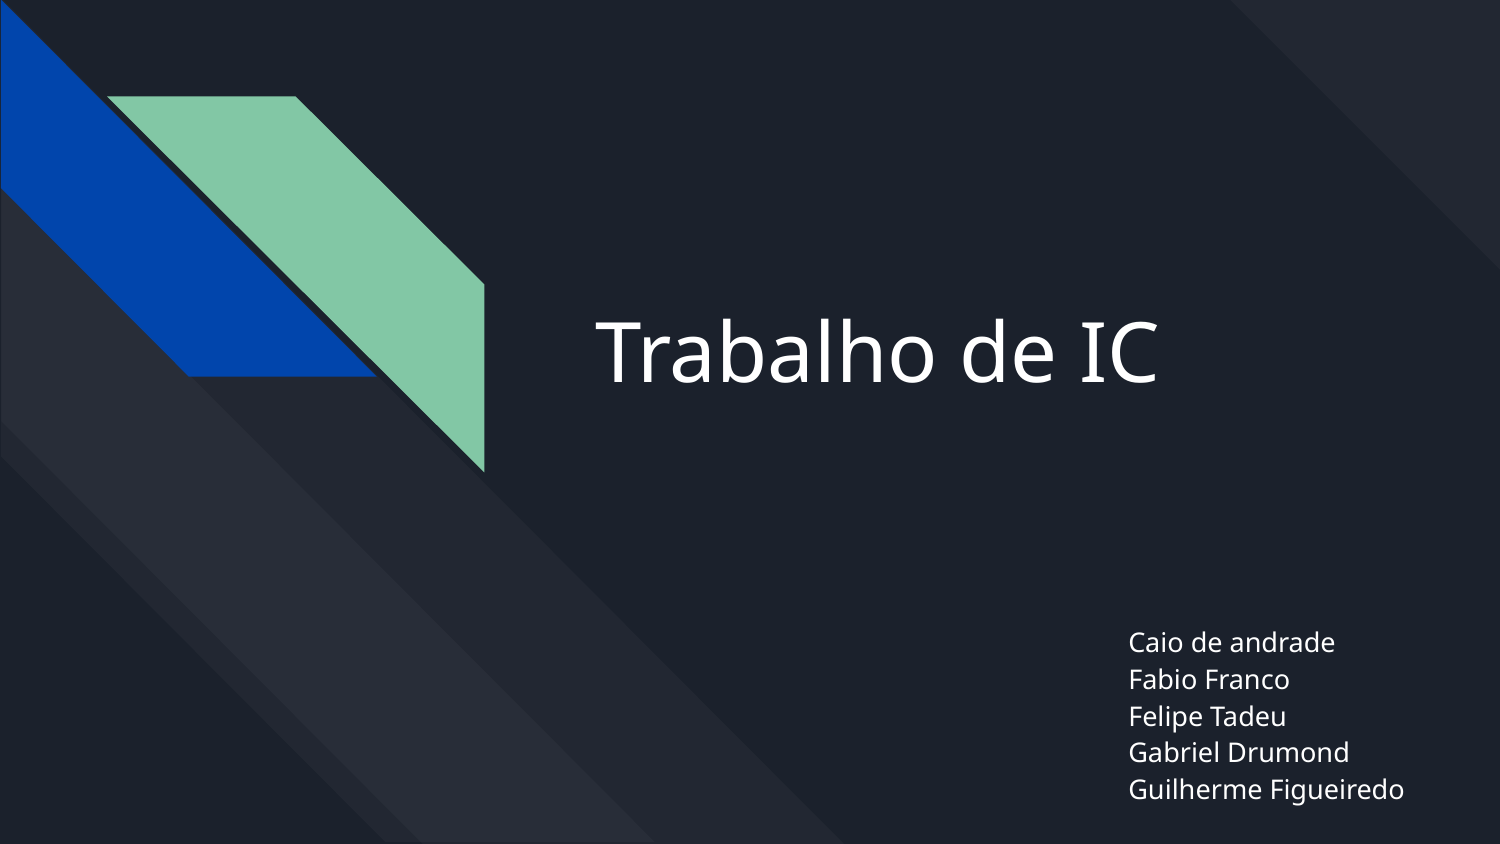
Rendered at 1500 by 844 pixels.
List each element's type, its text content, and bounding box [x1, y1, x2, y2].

title Trabalho de IC [580, 278, 1500, 514]
subtitle Caio de andrade Fabio Franco Felipe Tadeu Gabriel Drumond Guilherme Figueiredo [1113, 608, 1431, 844]
